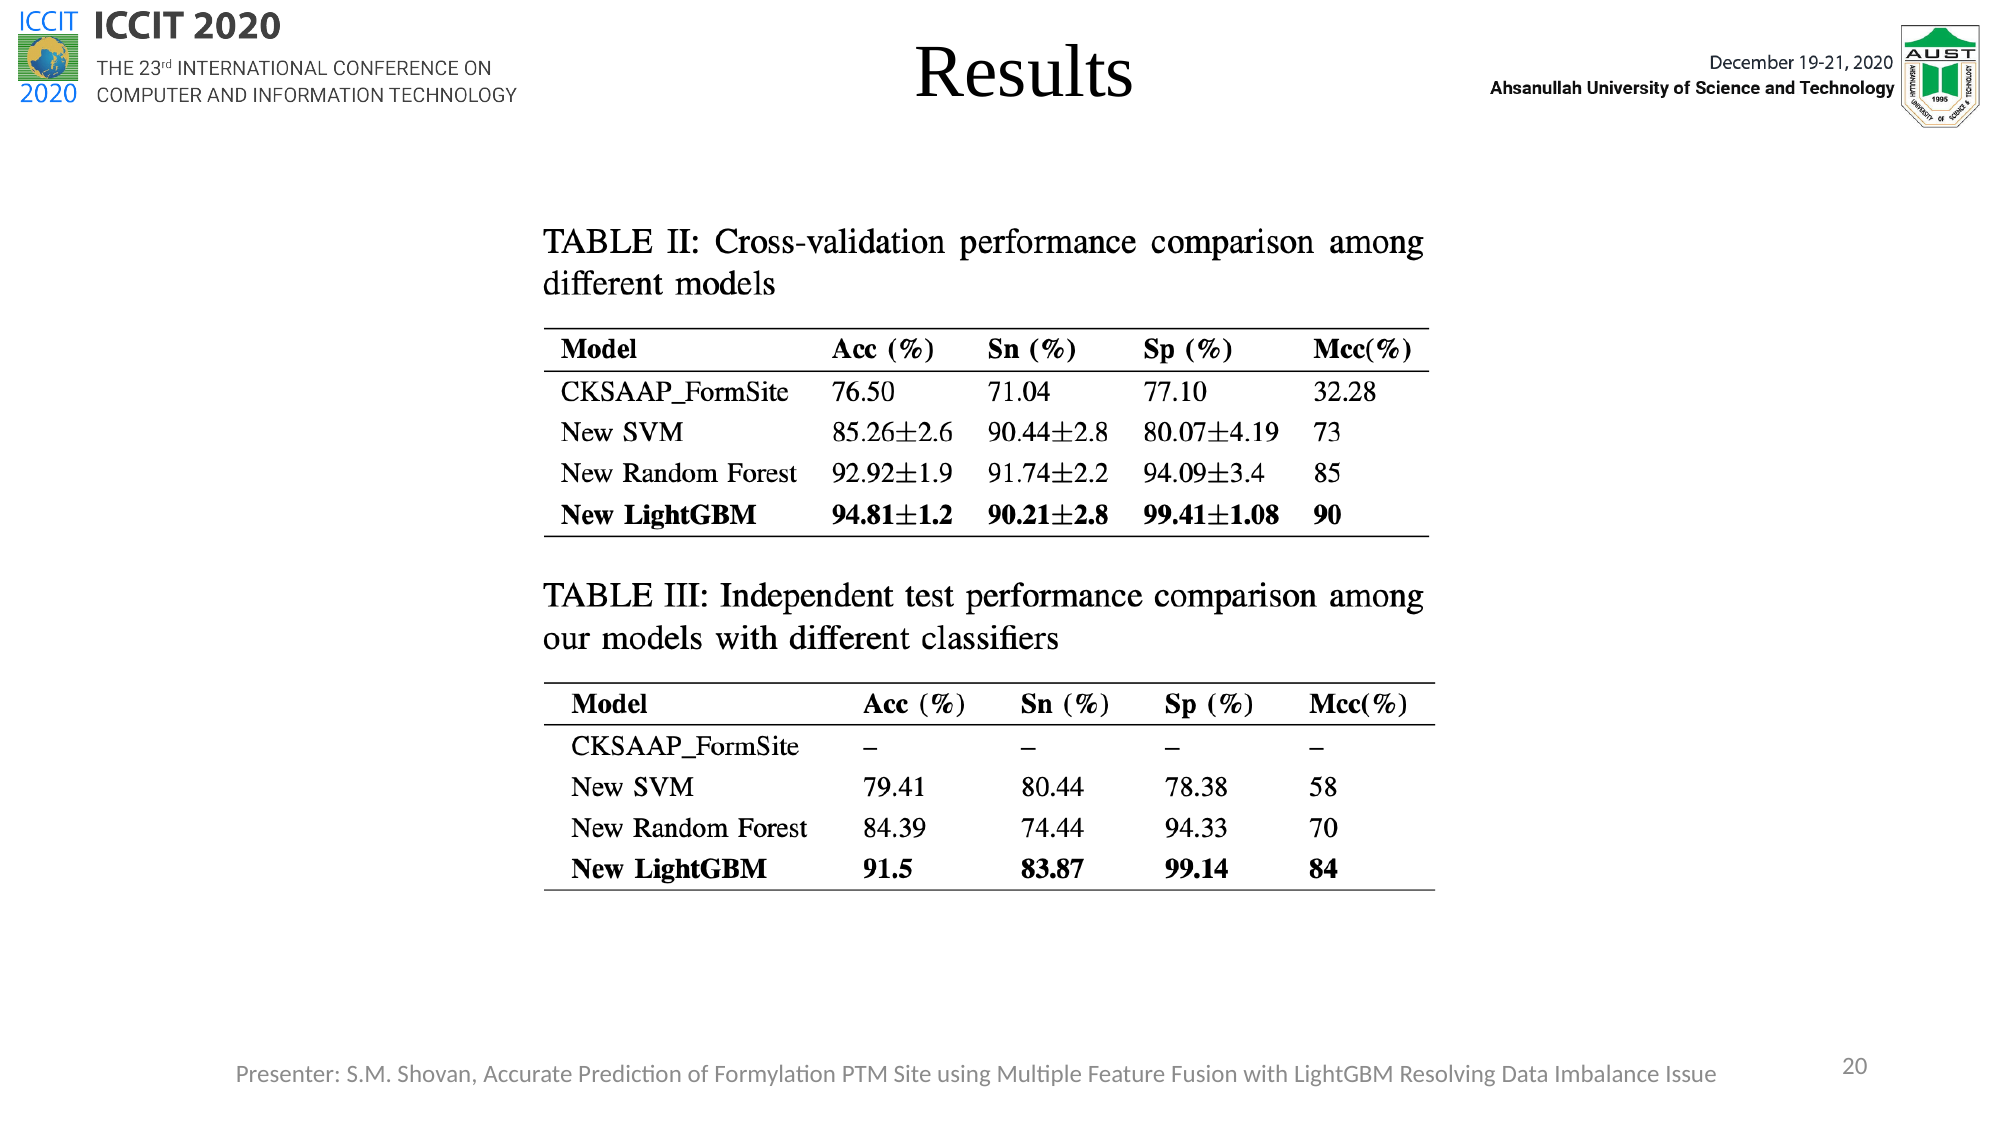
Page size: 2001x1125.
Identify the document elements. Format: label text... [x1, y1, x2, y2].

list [18, 8, 543, 106]
title Results [519, 16, 1531, 129]
picture [1488, 22, 1982, 129]
text_box [187, 182, 1913, 1064]
text_box [107, 299, 1833, 1050]
picture [536, 216, 1464, 909]
footer Presenter: S.M. Shovan, Accurate Prediction of Formylation PTM Site using Multiple Feature Fusion with LightGBM Resolving Data Imbalance Issue [137, 1050, 1819, 1103]
slide_number 20 [1432, 1064, 1883, 1096]
